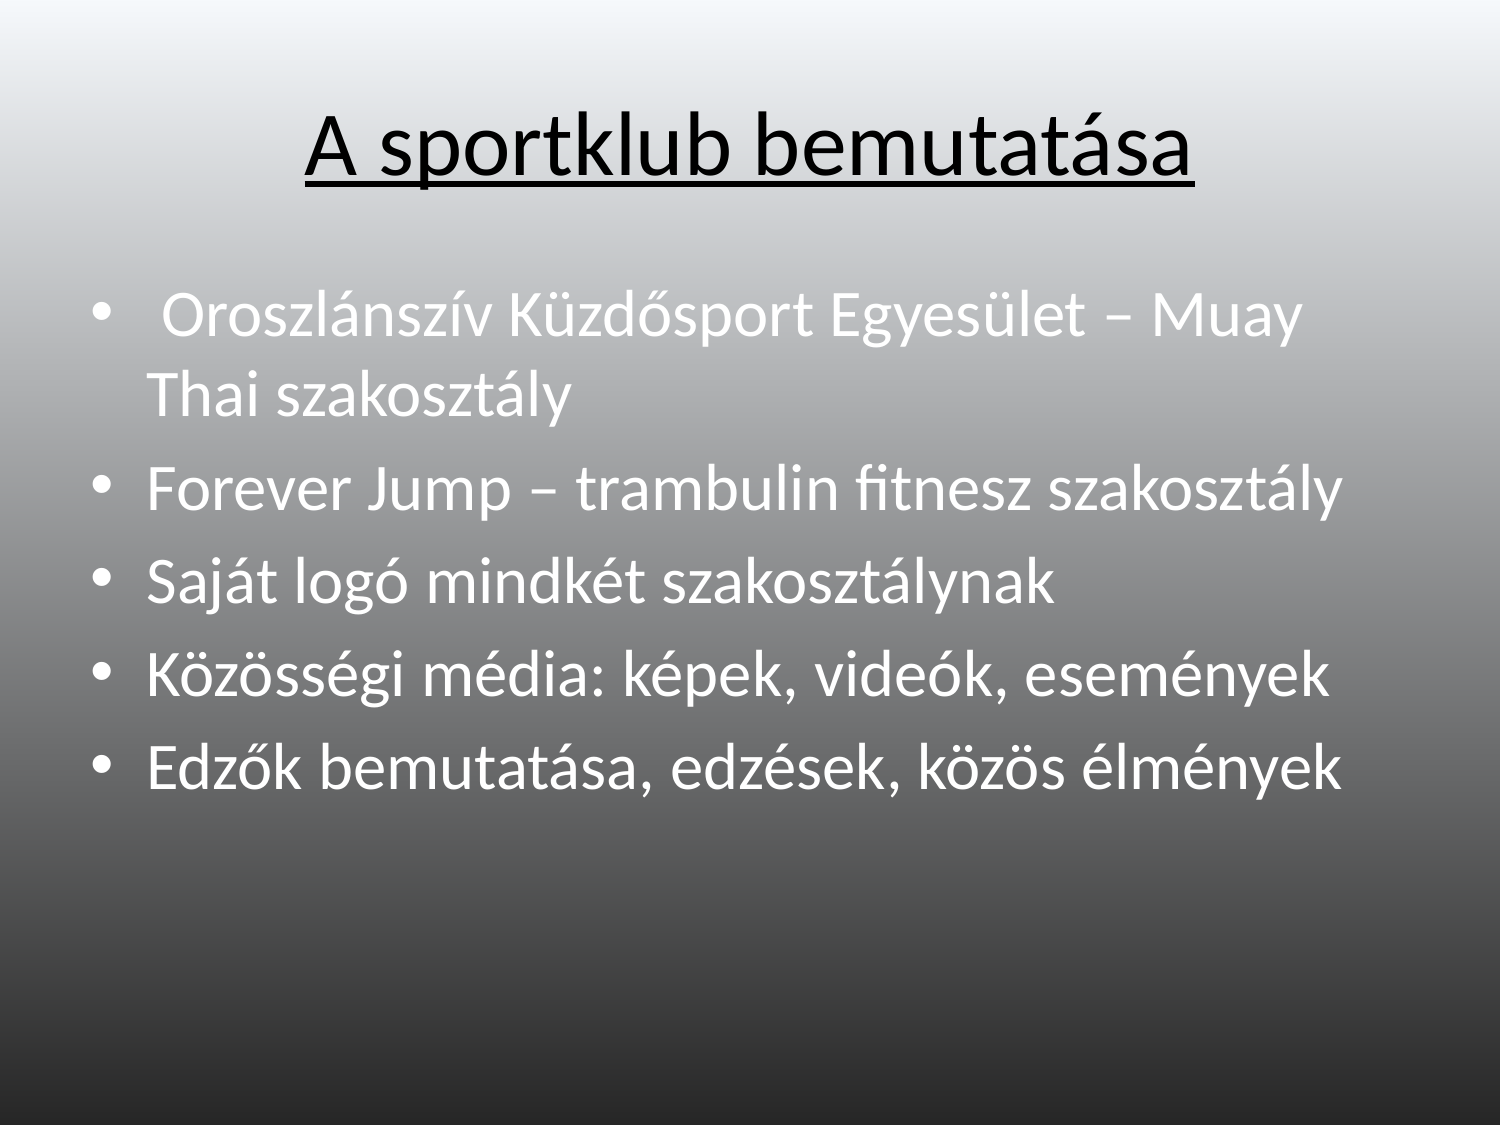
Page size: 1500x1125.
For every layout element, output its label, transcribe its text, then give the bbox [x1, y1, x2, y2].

list Oroszlánszív Küzdősport Egyesület – Muay Thai szakosztály Forever Jump – trambulin fitnesz szakosztály Saját logó mindkét szakosztálynak Közösségi média: képek, videók, események Edzők bemutatása, edzések, közös élmények [75, 262, 1425, 1005]
title A sportklub bemutatása [75, 45, 1425, 233]
